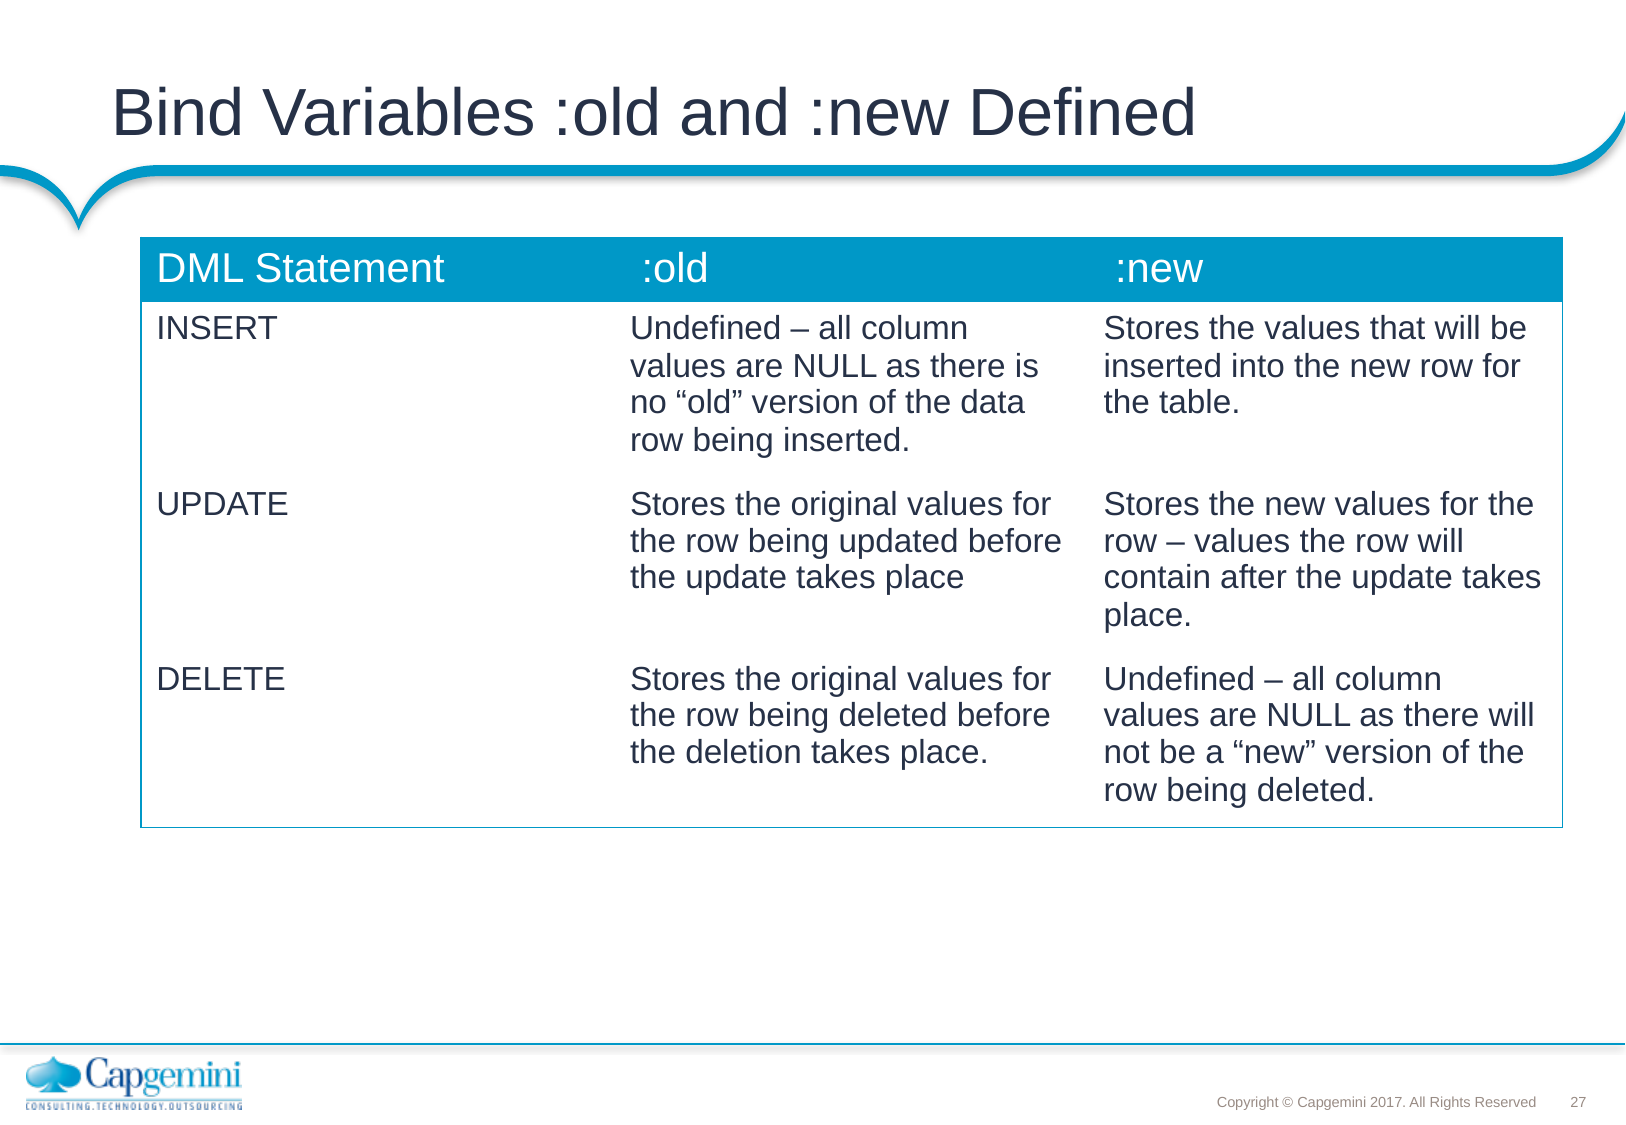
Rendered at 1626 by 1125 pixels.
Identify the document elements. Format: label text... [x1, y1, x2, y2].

table_cell Stores the original values for the row being updated before the update takes place [615, 477, 1089, 652]
table_cell Stores the new values for the row – values the row will contain after the update takes place. [1089, 477, 1562, 652]
table_header :new [1089, 238, 1562, 302]
table_header DML Statement [142, 238, 615, 302]
picture [26, 1056, 242, 1110]
table_cell INSERT [142, 302, 615, 477]
title Bind Variables :old and :new Defined [62, 60, 1304, 171]
table_cell Undefined – all column values are NULL as there will not be a “new” version of the row being deleted. [1089, 652, 1562, 827]
table_cell Undefined – all column values are NULL as there is no “old” version of the data row being inserted. [615, 302, 1089, 477]
table_cell Stores the values that will be inserted into the new row for the table. [1089, 302, 1562, 477]
table_header :old [615, 238, 1089, 302]
table_cell UPDATE [142, 477, 615, 652]
table_cell Stores the original values for the row being deleted before the deletion takes place. [615, 652, 1089, 827]
table_cell DELETE [142, 652, 615, 827]
